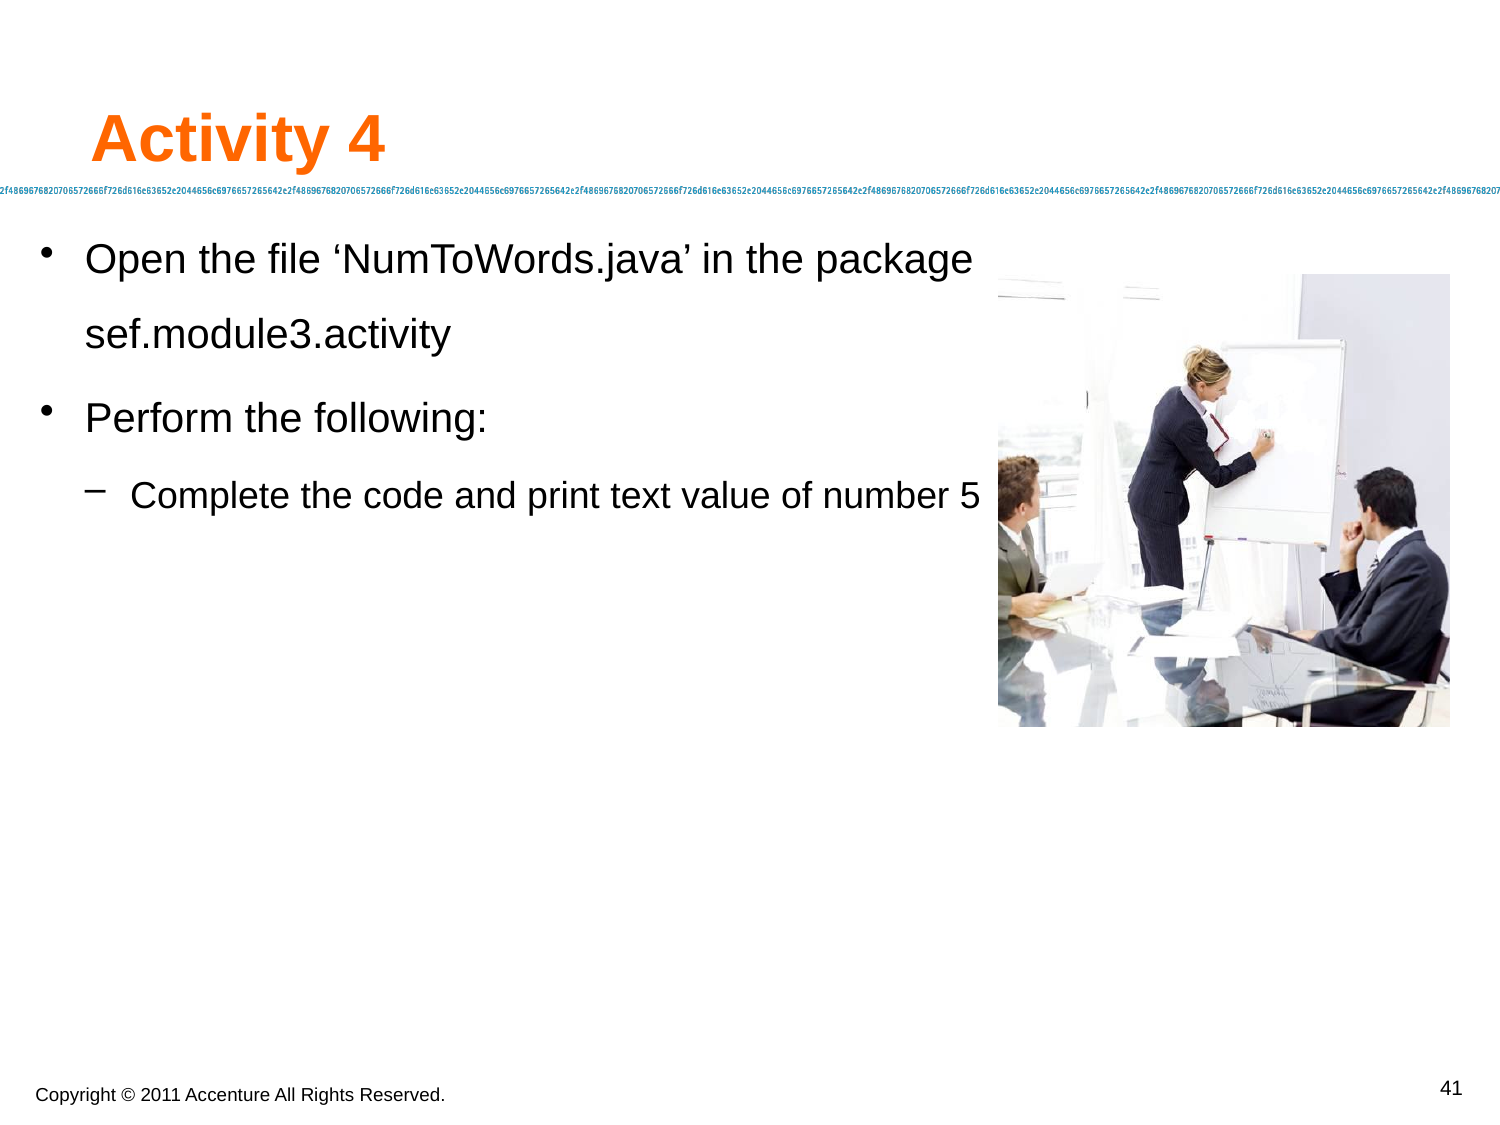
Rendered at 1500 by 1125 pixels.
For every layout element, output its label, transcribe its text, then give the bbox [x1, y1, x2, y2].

title Activity 4 [74, 32, 1413, 183]
list Open the file ‘NumToWords.java’ in the package sef.module3.activity Perform the following: Complete the code and print text value of number 5 [24, 199, 999, 1076]
picture [997, 274, 1451, 728]
text_box 41 [1200, 1062, 1478, 1107]
picture [0, 186, 1500, 194]
